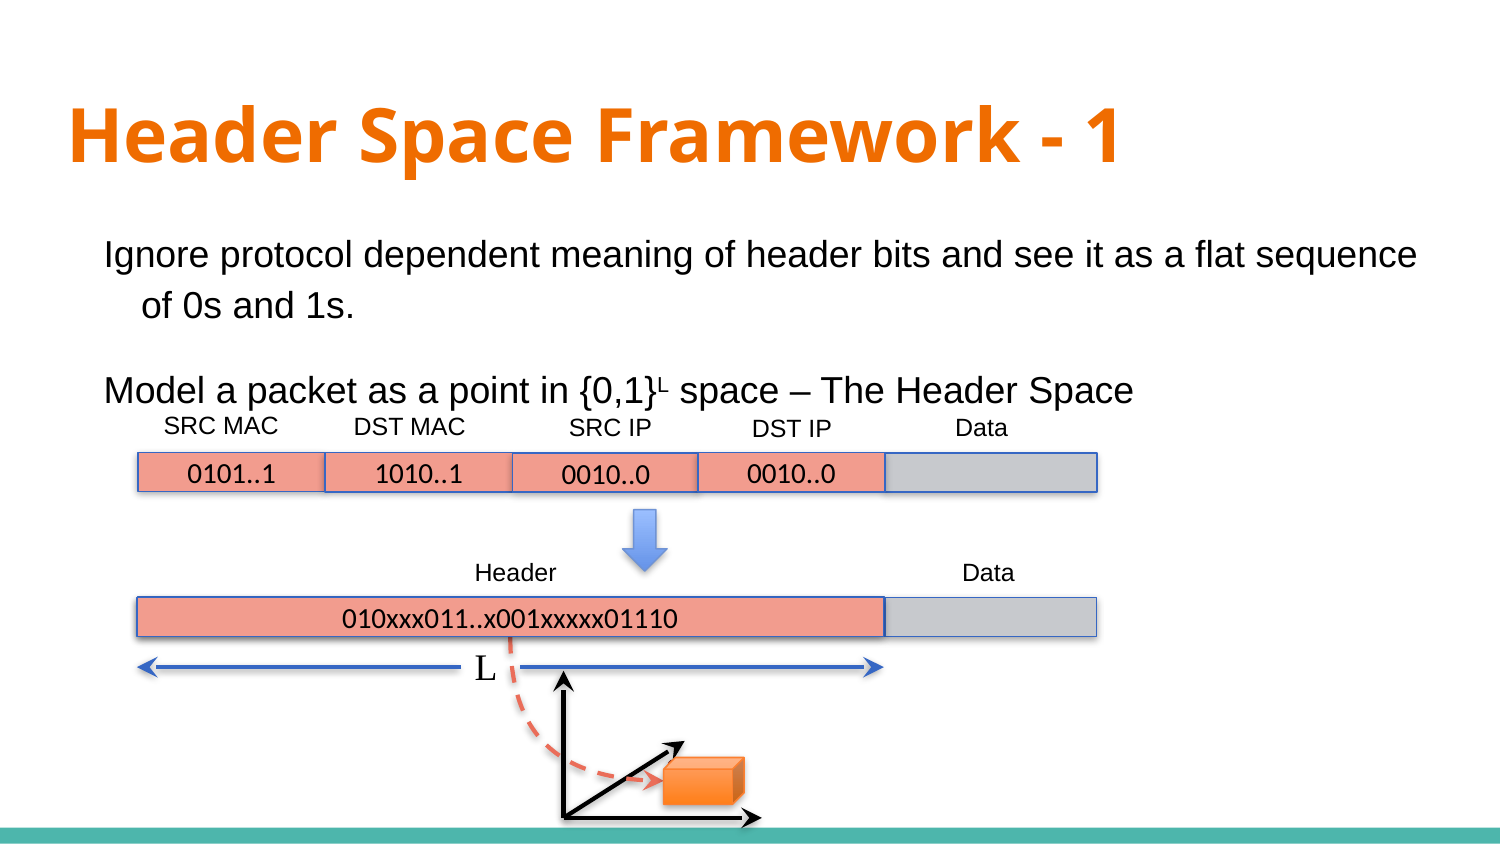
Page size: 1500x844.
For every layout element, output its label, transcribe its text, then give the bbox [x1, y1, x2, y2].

text_box 010xxx011..x001xxxxx01110 [136, 597, 884, 637]
text_box SRC IP [555, 405, 681, 453]
text_box DST IP [738, 405, 864, 453]
text_box SRC MAC [150, 402, 323, 451]
text_box Data [941, 405, 1031, 453]
text_box [886, 452, 1097, 492]
text_box 1010..1 [325, 452, 510, 492]
text_box 0010..0 [697, 452, 886, 492]
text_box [568, 740, 685, 816]
text_box 0101..1 [138, 452, 323, 492]
text_box L [461, 647, 511, 688]
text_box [537, 676, 671, 798]
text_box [690, 758, 743, 769]
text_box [537, 608, 671, 666]
list Ignore protocol dependent meaning of header bits and see it as a flat sequence of 0s and 1s. Model a packet as a point in {0,1}L space – The Header Space [51, 207, 1449, 404]
text_box Header [461, 549, 583, 595]
text_box Data [948, 549, 1038, 598]
text_box [622, 509, 668, 572]
text_box [884, 597, 1097, 637]
text_box DST MAC [340, 403, 512, 451]
title Header Space Framework - 1 [51, 72, 1449, 189]
text_box [690, 757, 745, 805]
text_box 0010..0 [512, 452, 696, 492]
